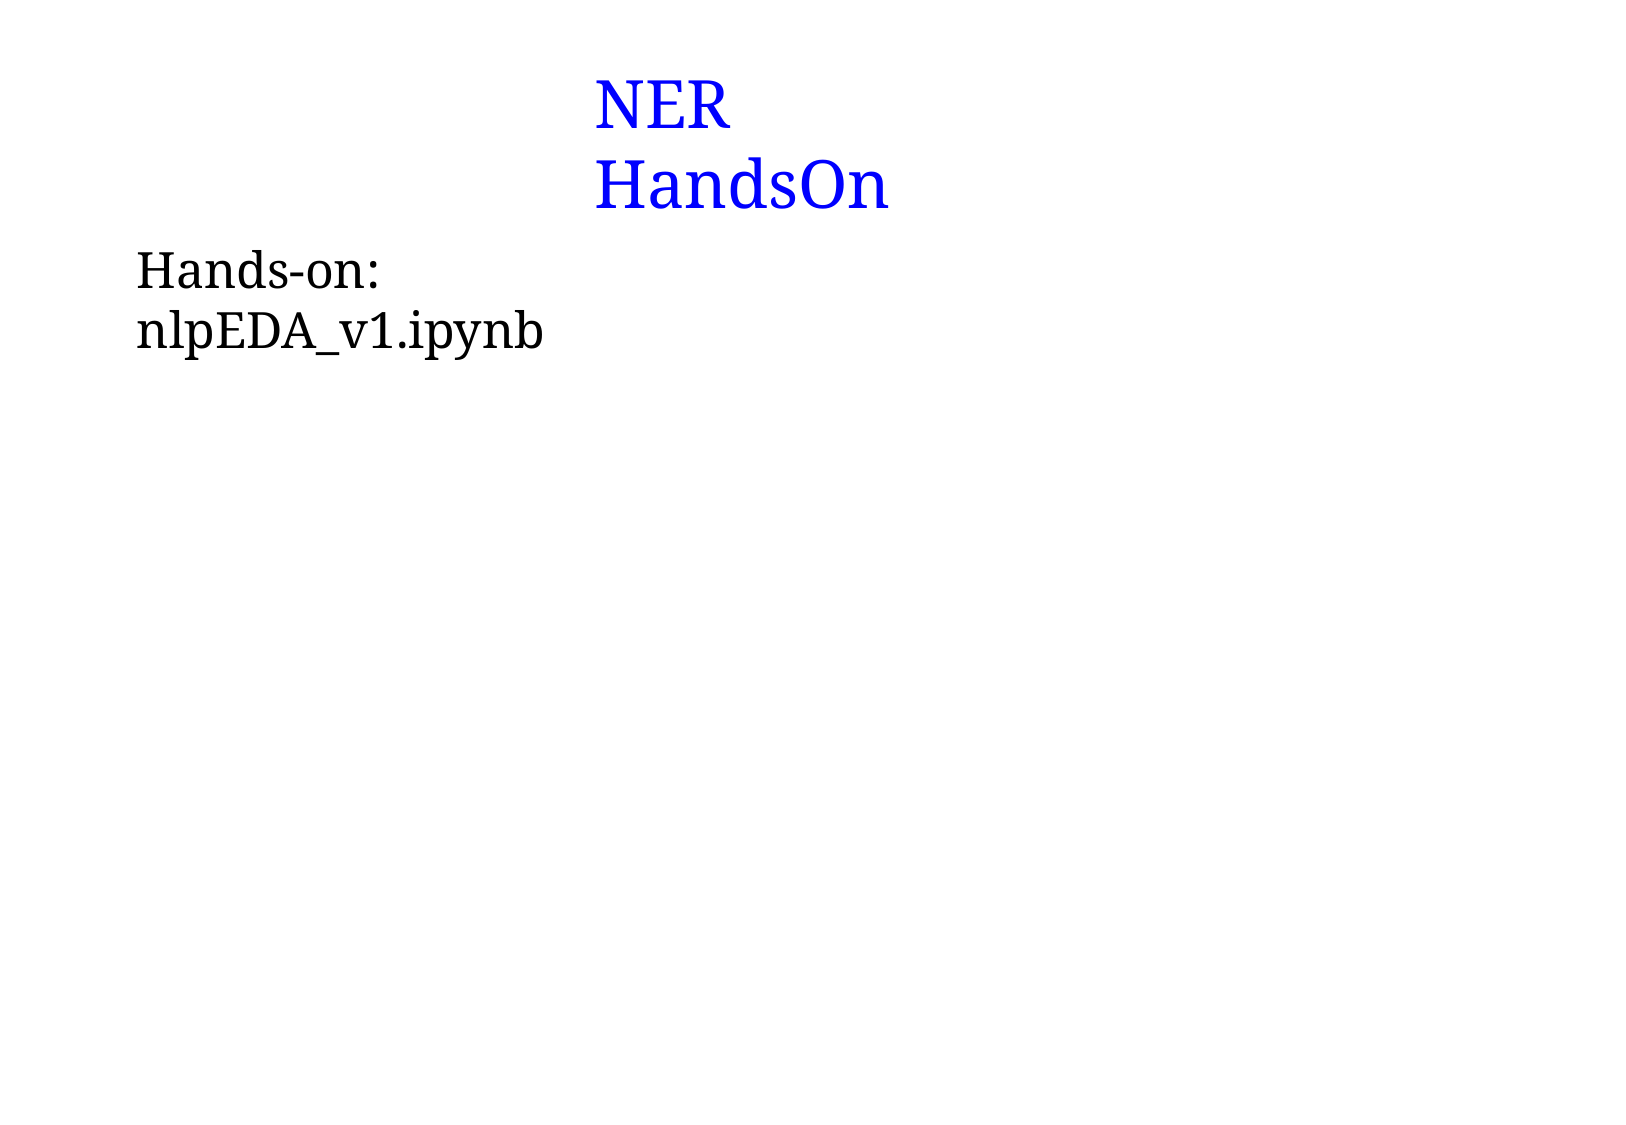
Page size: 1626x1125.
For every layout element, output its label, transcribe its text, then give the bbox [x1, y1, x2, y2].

text_box NER HandsOn [592, 61, 1006, 222]
text_box Hands-on: nlpEDA_v1.ipynb [134, 238, 728, 359]
